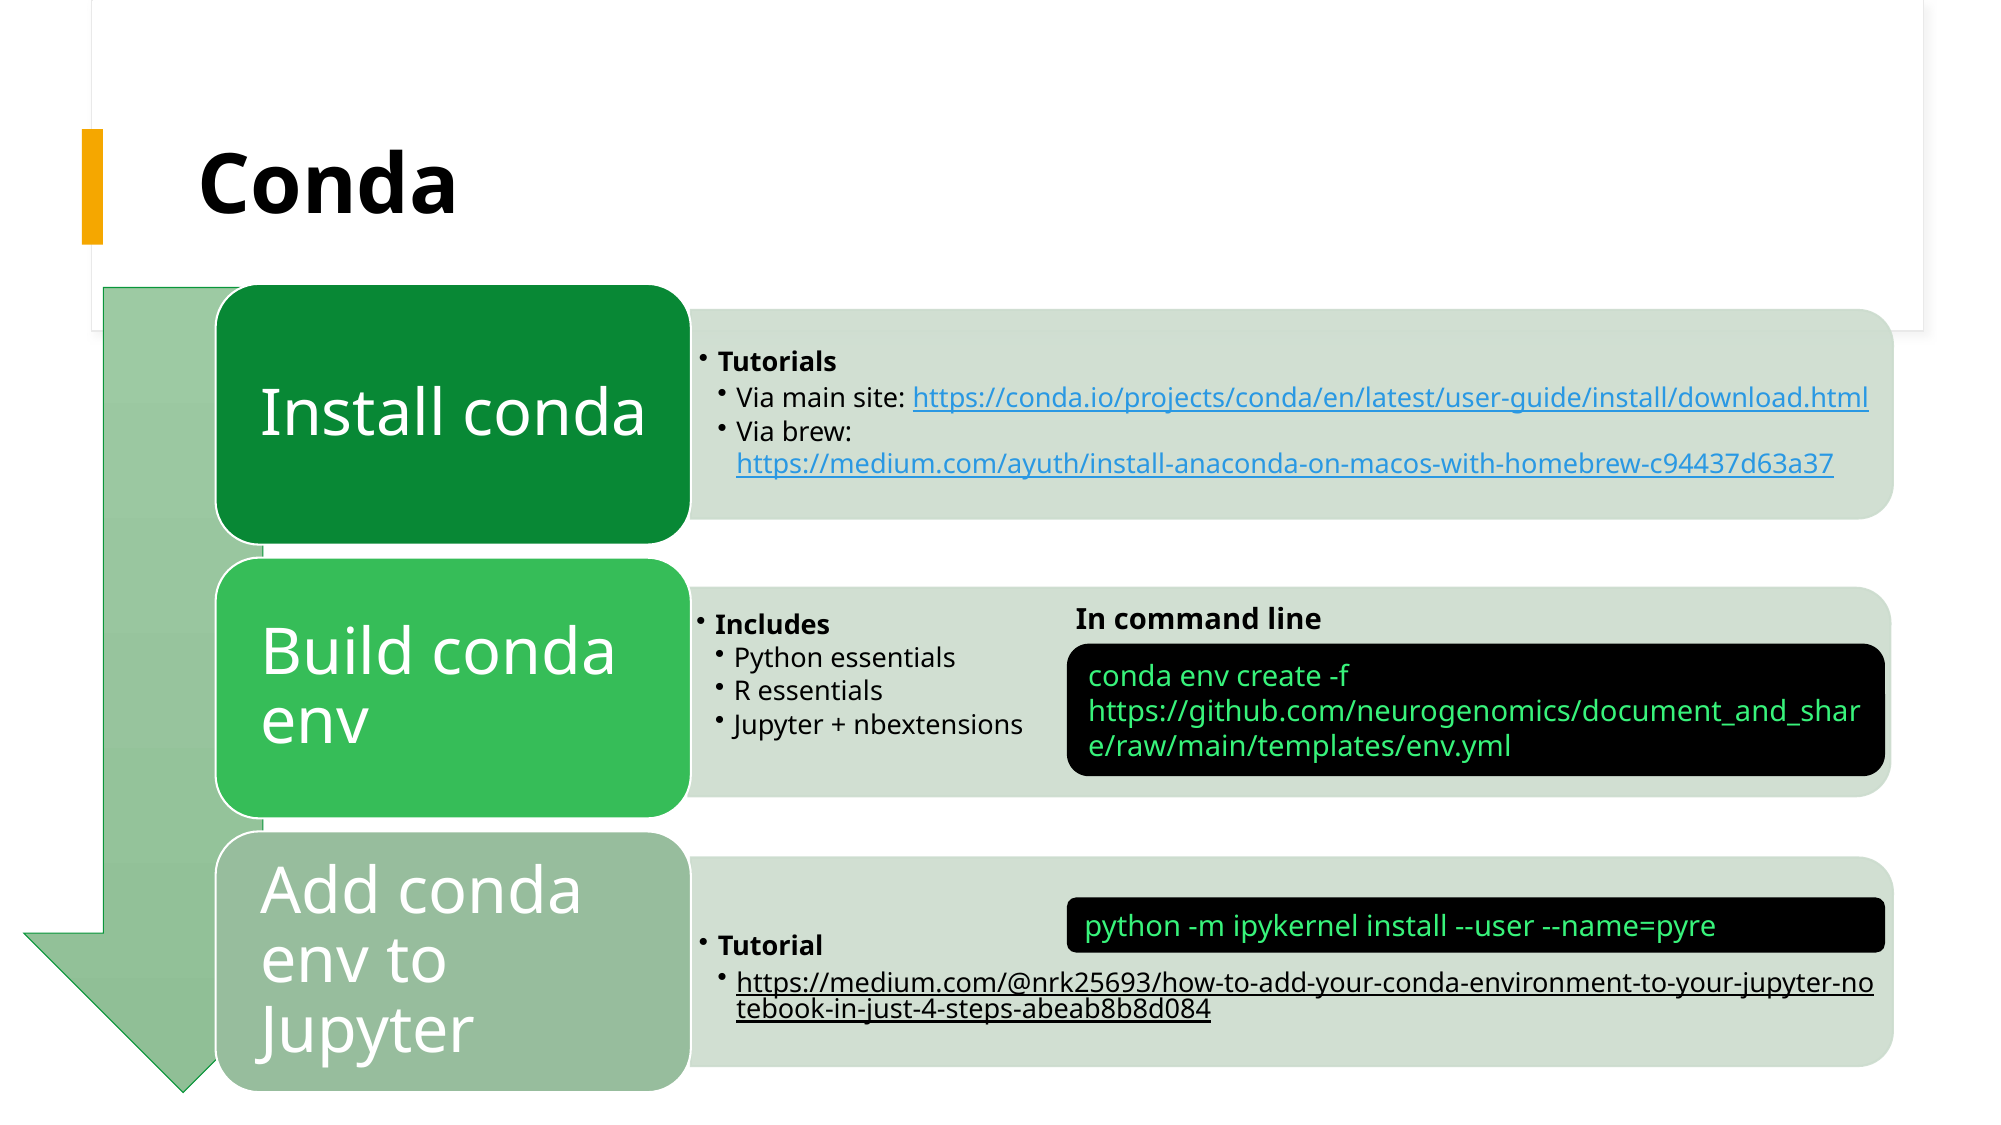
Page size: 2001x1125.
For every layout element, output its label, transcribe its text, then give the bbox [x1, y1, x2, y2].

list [115, 283, 1994, 1093]
title Conda [183, 90, 1851, 283]
text_box [22, 286, 115, 1026]
